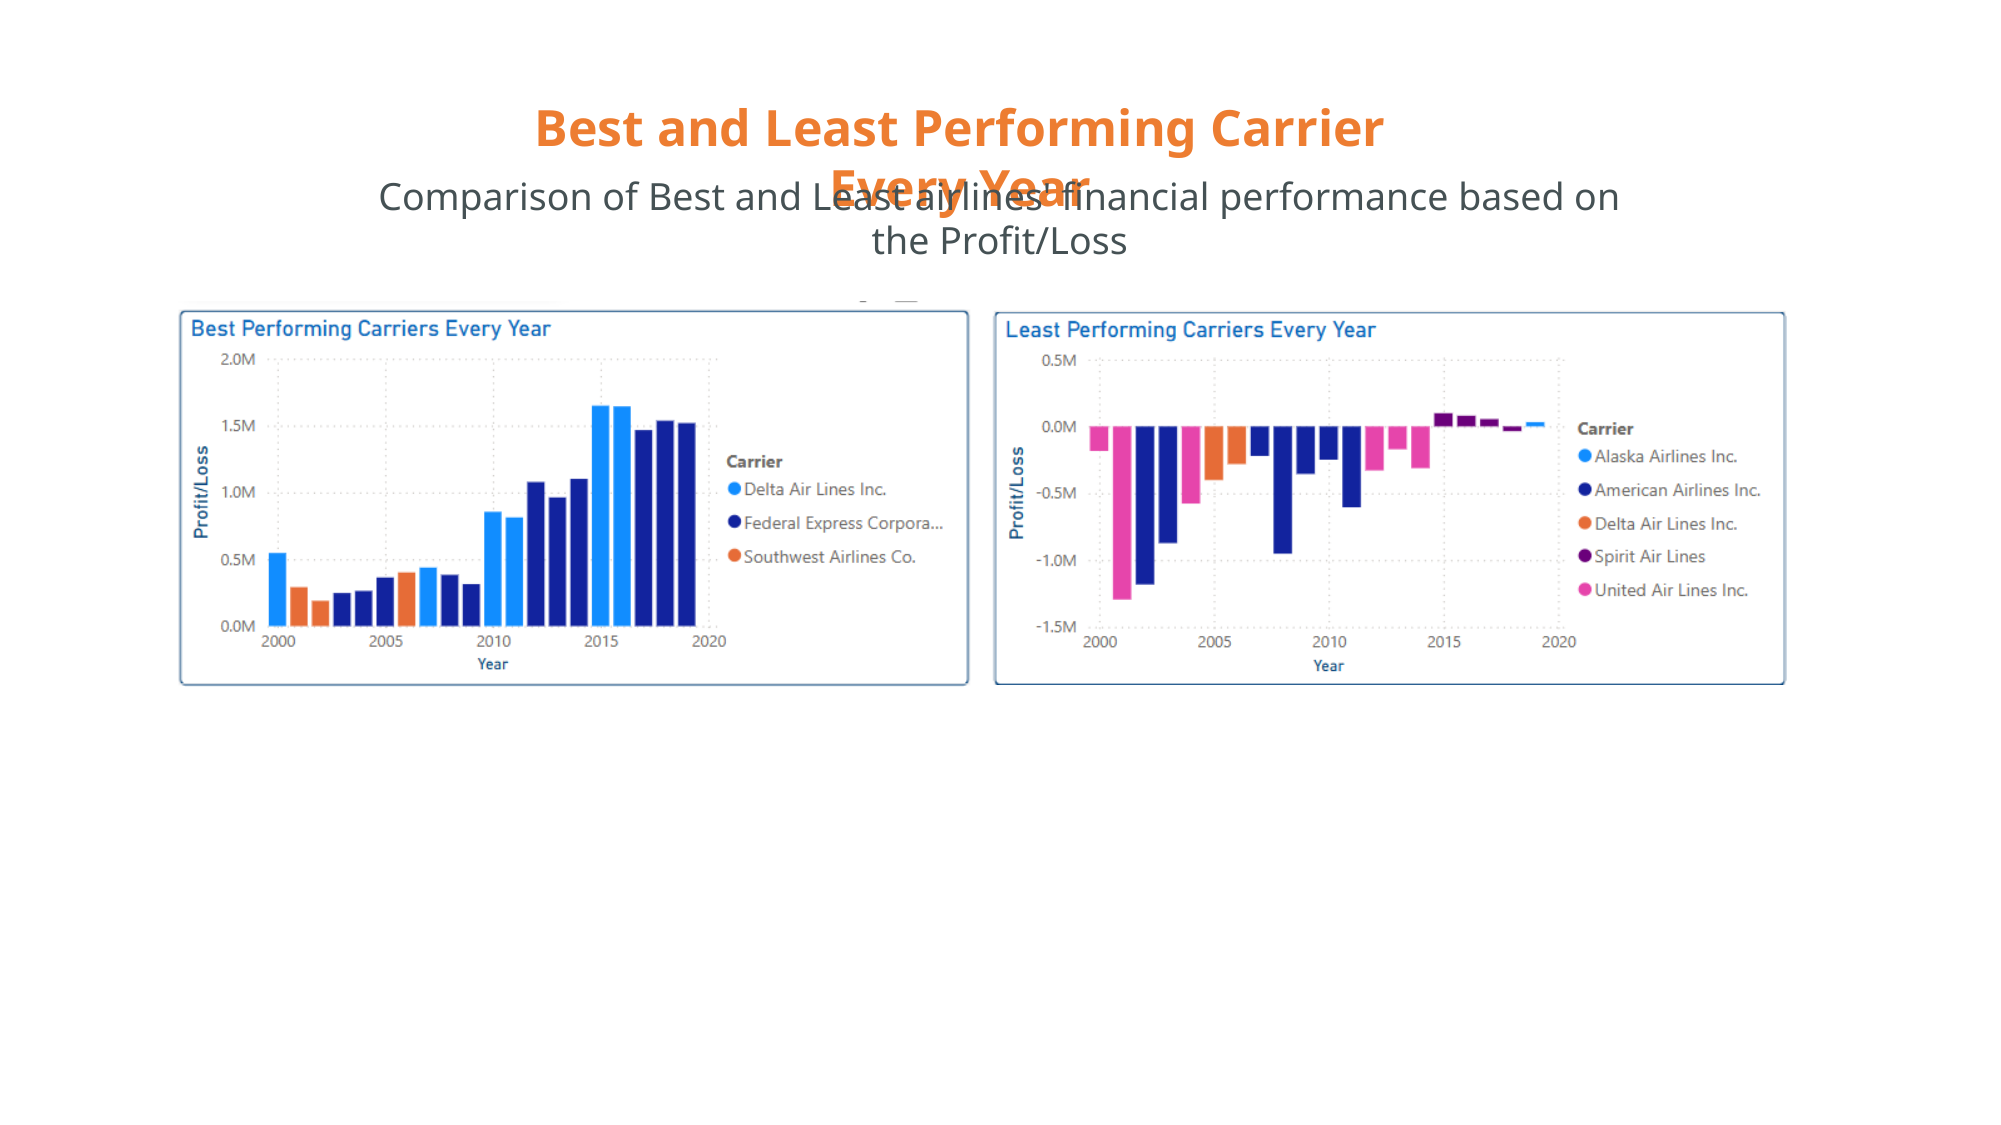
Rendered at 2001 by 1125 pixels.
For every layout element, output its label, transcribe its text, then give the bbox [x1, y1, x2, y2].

text_box Comparison of Best and Least airlines' financial performance based on the Profit/Loss [351, 165, 1649, 270]
picture [170, 301, 974, 687]
picture [988, 306, 1792, 685]
text_box Best and Least Performing Carrier Every Year [459, 89, 1461, 165]
